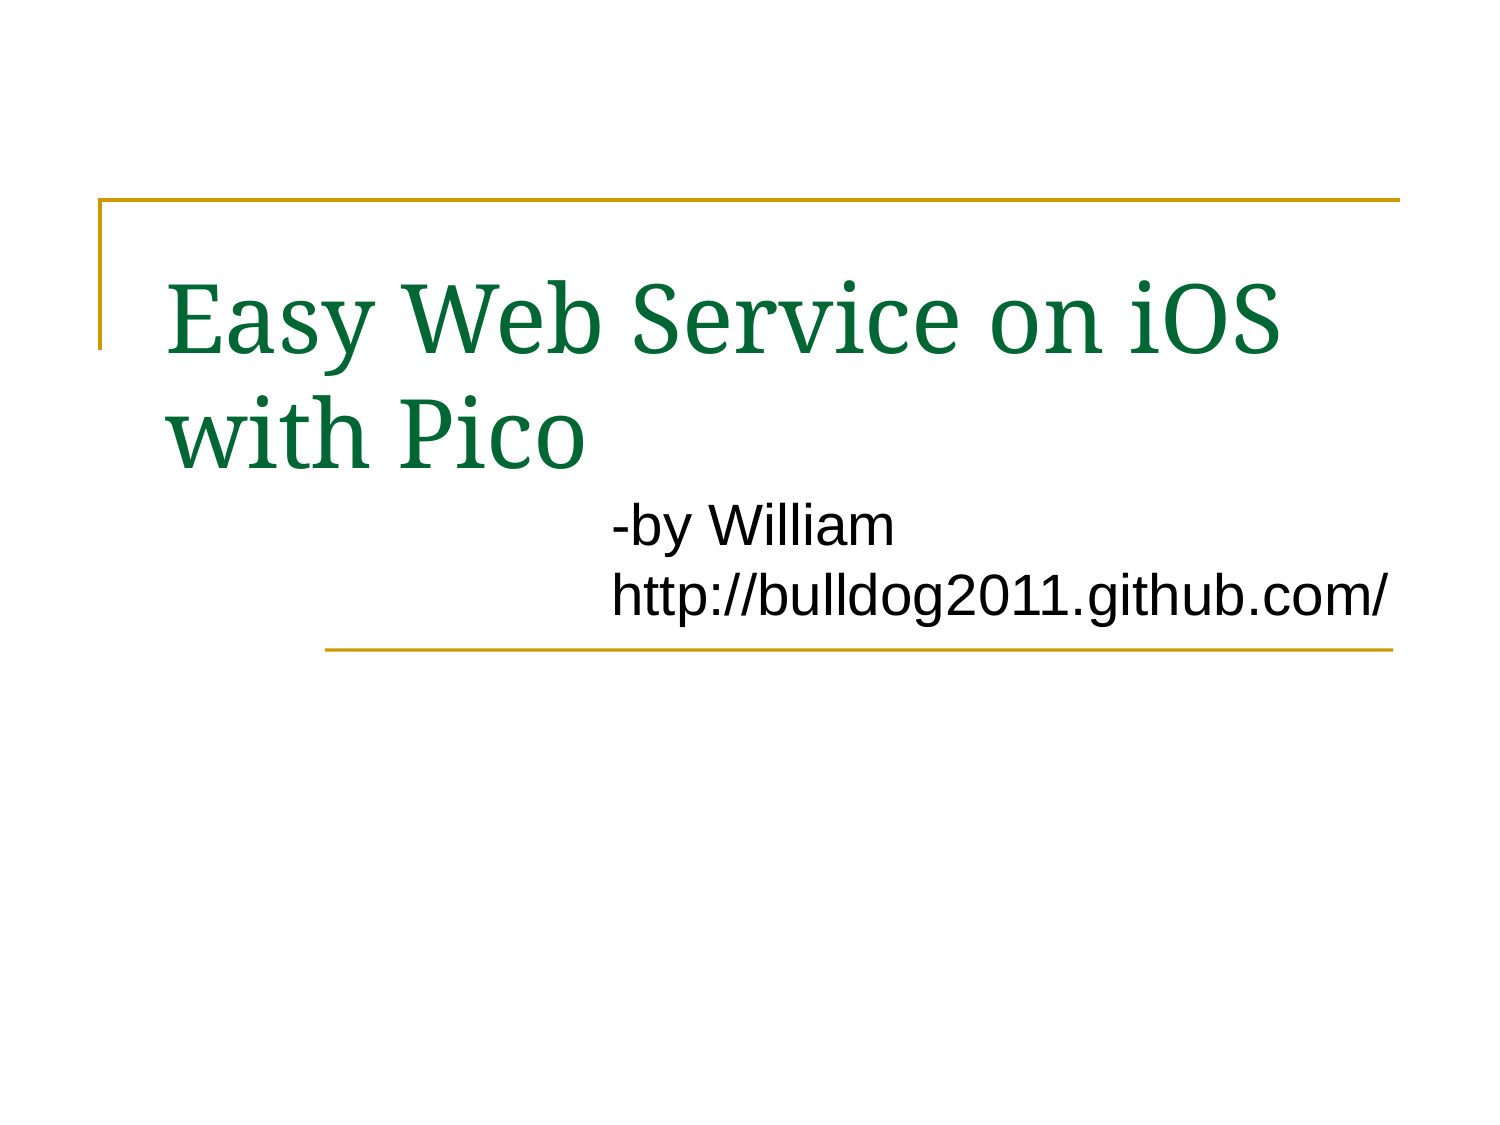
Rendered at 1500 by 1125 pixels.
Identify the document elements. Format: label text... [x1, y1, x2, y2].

title Easy Web Service on iOS with Pico [150, 249, 1401, 538]
subtitle -by William http://bulldog2011.github.com/ [596, 479, 1414, 779]
